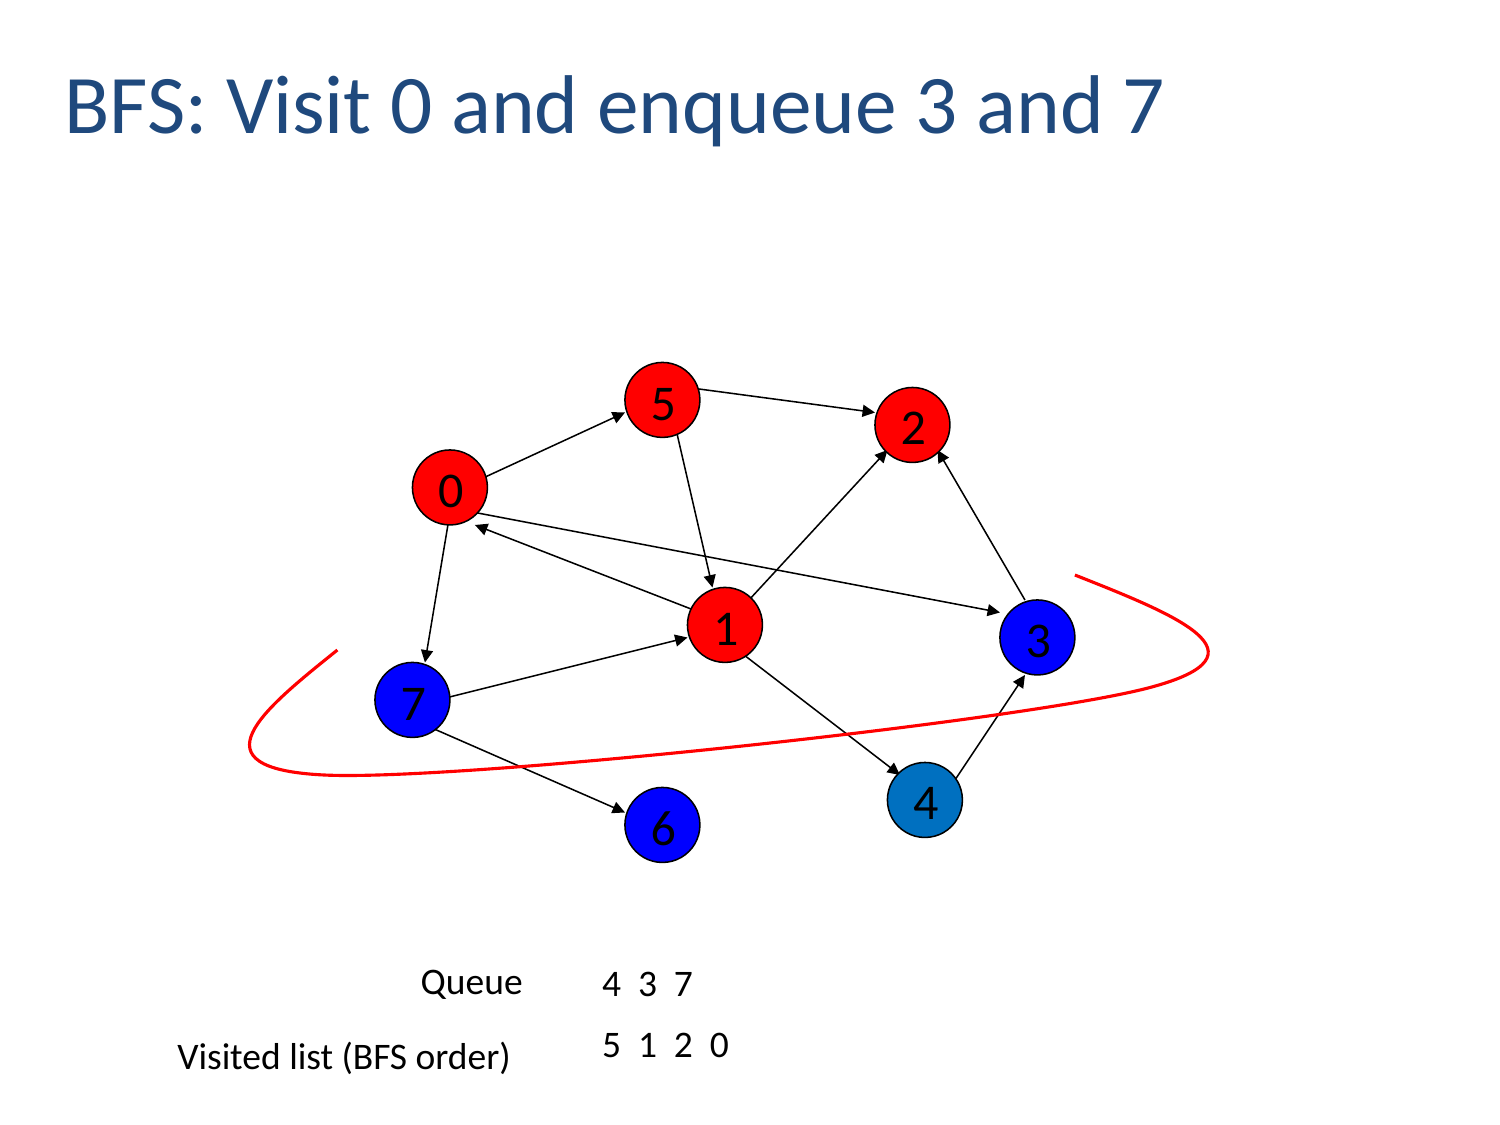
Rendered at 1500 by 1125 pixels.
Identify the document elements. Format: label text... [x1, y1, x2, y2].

text_box [249, 575, 1209, 776]
text_box 5 1 2 0 [587, 1012, 963, 1073]
text_box 4 [887, 762, 963, 838]
text_box [847, 735, 899, 775]
text_box 4 3 7 [587, 951, 963, 1012]
text_box [777, 451, 887, 569]
text_box [699, 388, 875, 417]
text_box 6 [624, 787, 700, 863]
text_box 0 [412, 449, 488, 525]
text_box Visited list (BFS order) [162, 1024, 538, 1085]
text_box [474, 523, 691, 609]
text_box [937, 451, 1015, 581]
text_box [424, 521, 447, 576]
text_box BFS: Visit 0 and enqueue 3 and 7 [50, 37, 1450, 163]
text_box [479, 503, 504, 517]
text_box 1 [689, 587, 758, 614]
text_box [520, 767, 625, 814]
text_box [486, 412, 625, 477]
text_box [440, 514, 513, 588]
text_box 2 [874, 387, 950, 463]
text_box 5 [624, 362, 700, 438]
text_box Queue [162, 949, 538, 1010]
text_box [703, 557, 716, 588]
